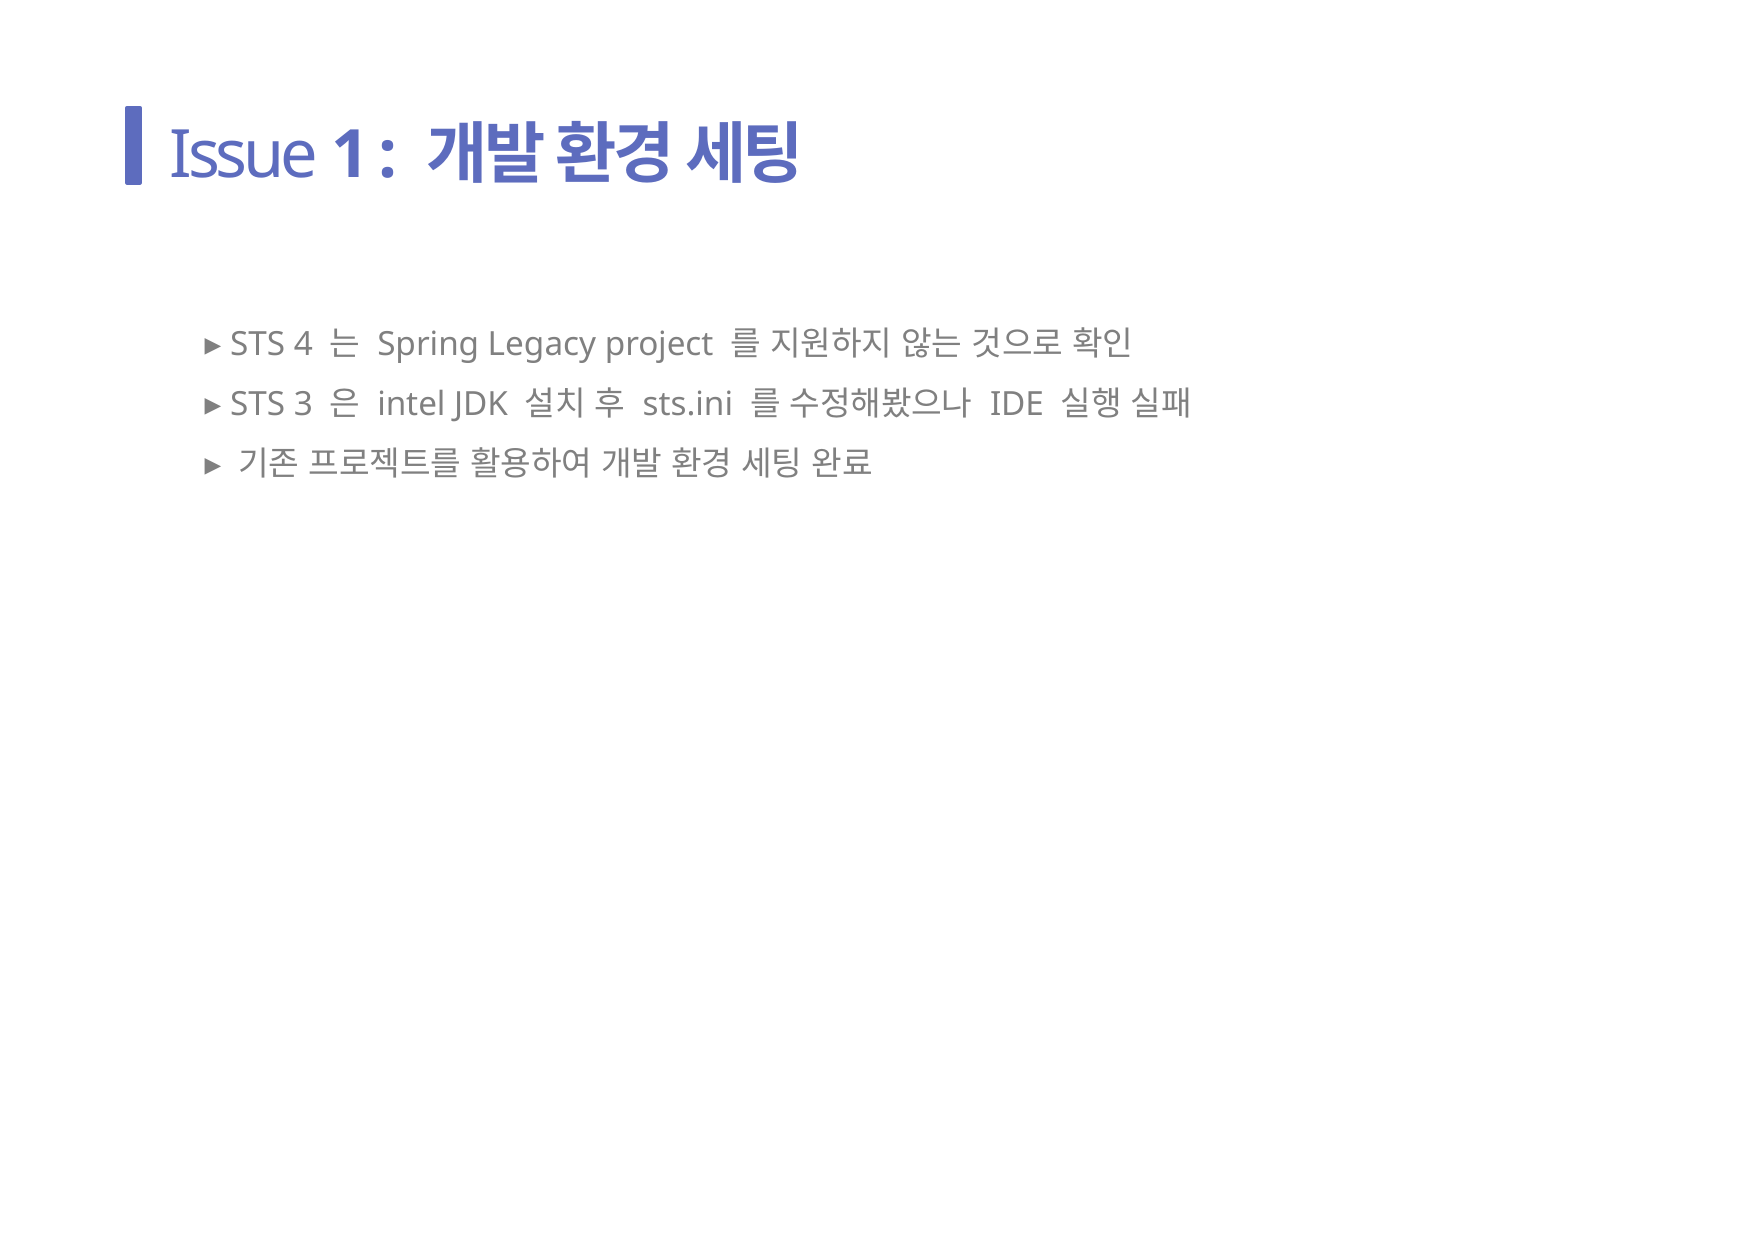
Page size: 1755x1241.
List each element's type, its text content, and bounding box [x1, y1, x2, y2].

text_box [125, 106, 142, 185]
text_box Issue 1 : 개발 환경 세팅 [154, 103, 828, 198]
text_box ▸ STS 4 는 Spring Legacy project 를 지원하지 않는 것으로 확인 ▸ STS 3 은 intel JDK 설치 후 sts.ini 를 수정해봤으나 IDE 실행 실패 ▸ 기존 프로젝트를 활용하여 개발 환경 세팅 완료 [189, 295, 1515, 490]
